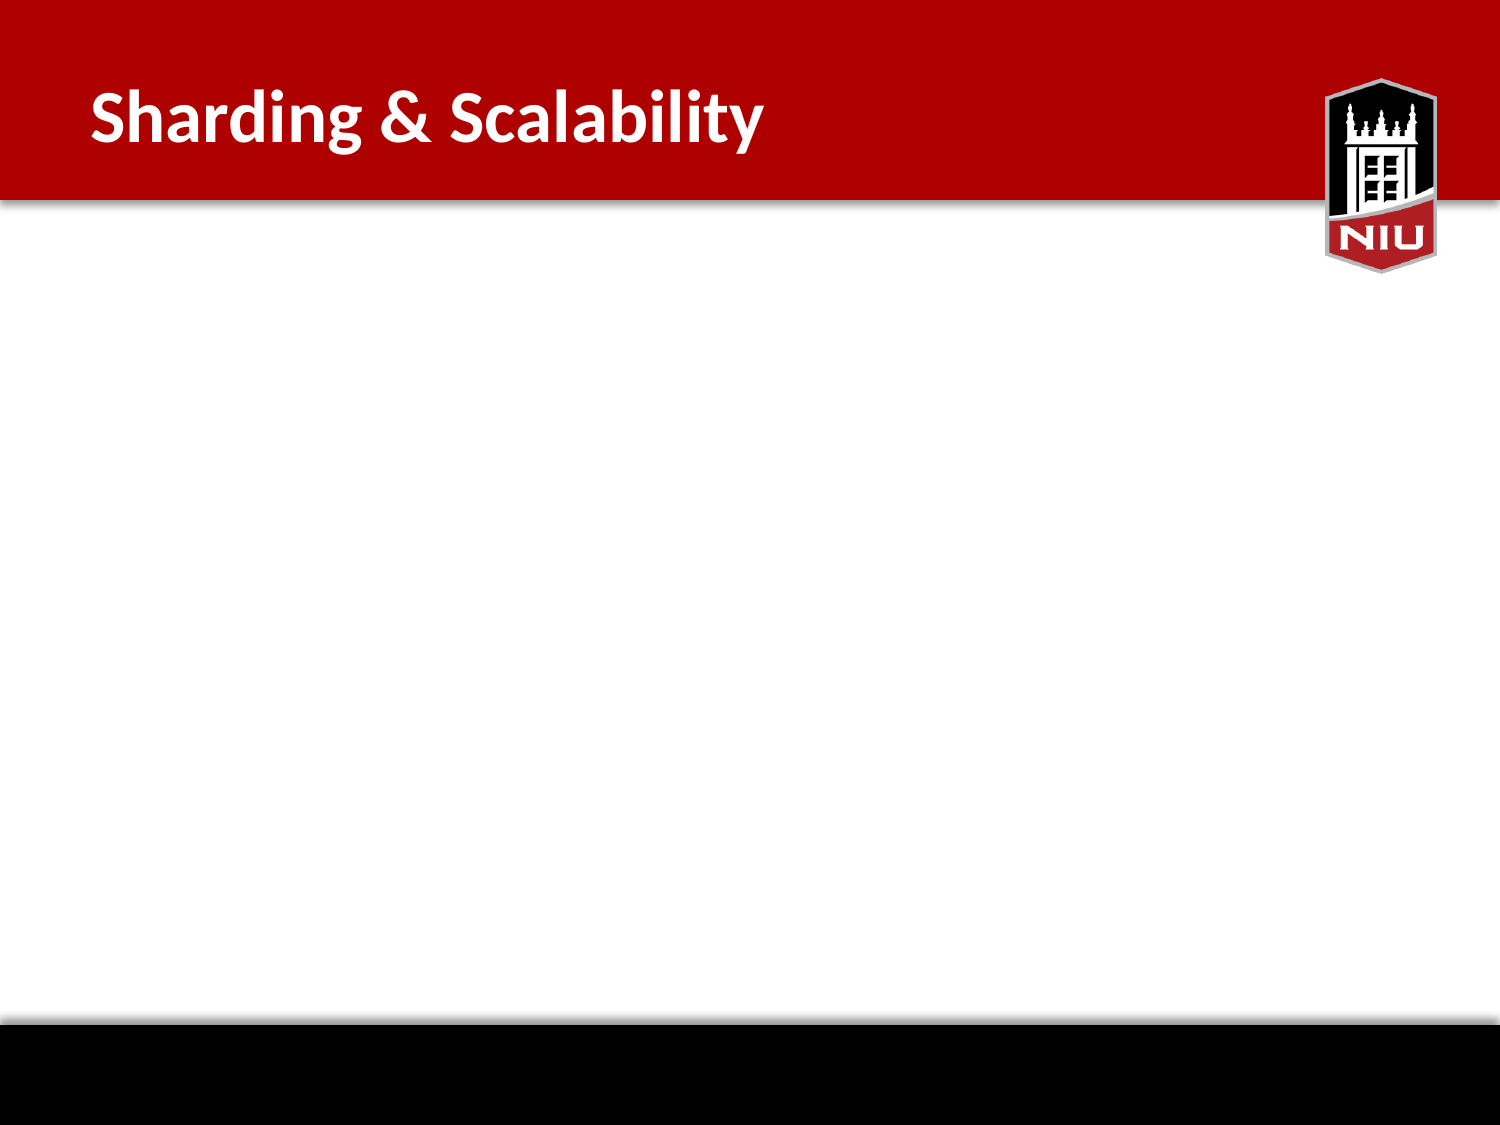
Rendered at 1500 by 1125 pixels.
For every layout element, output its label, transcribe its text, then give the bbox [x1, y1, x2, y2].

title Sharding & Scalability [75, 24, 1313, 200]
picture [1325, 78, 1437, 274]
